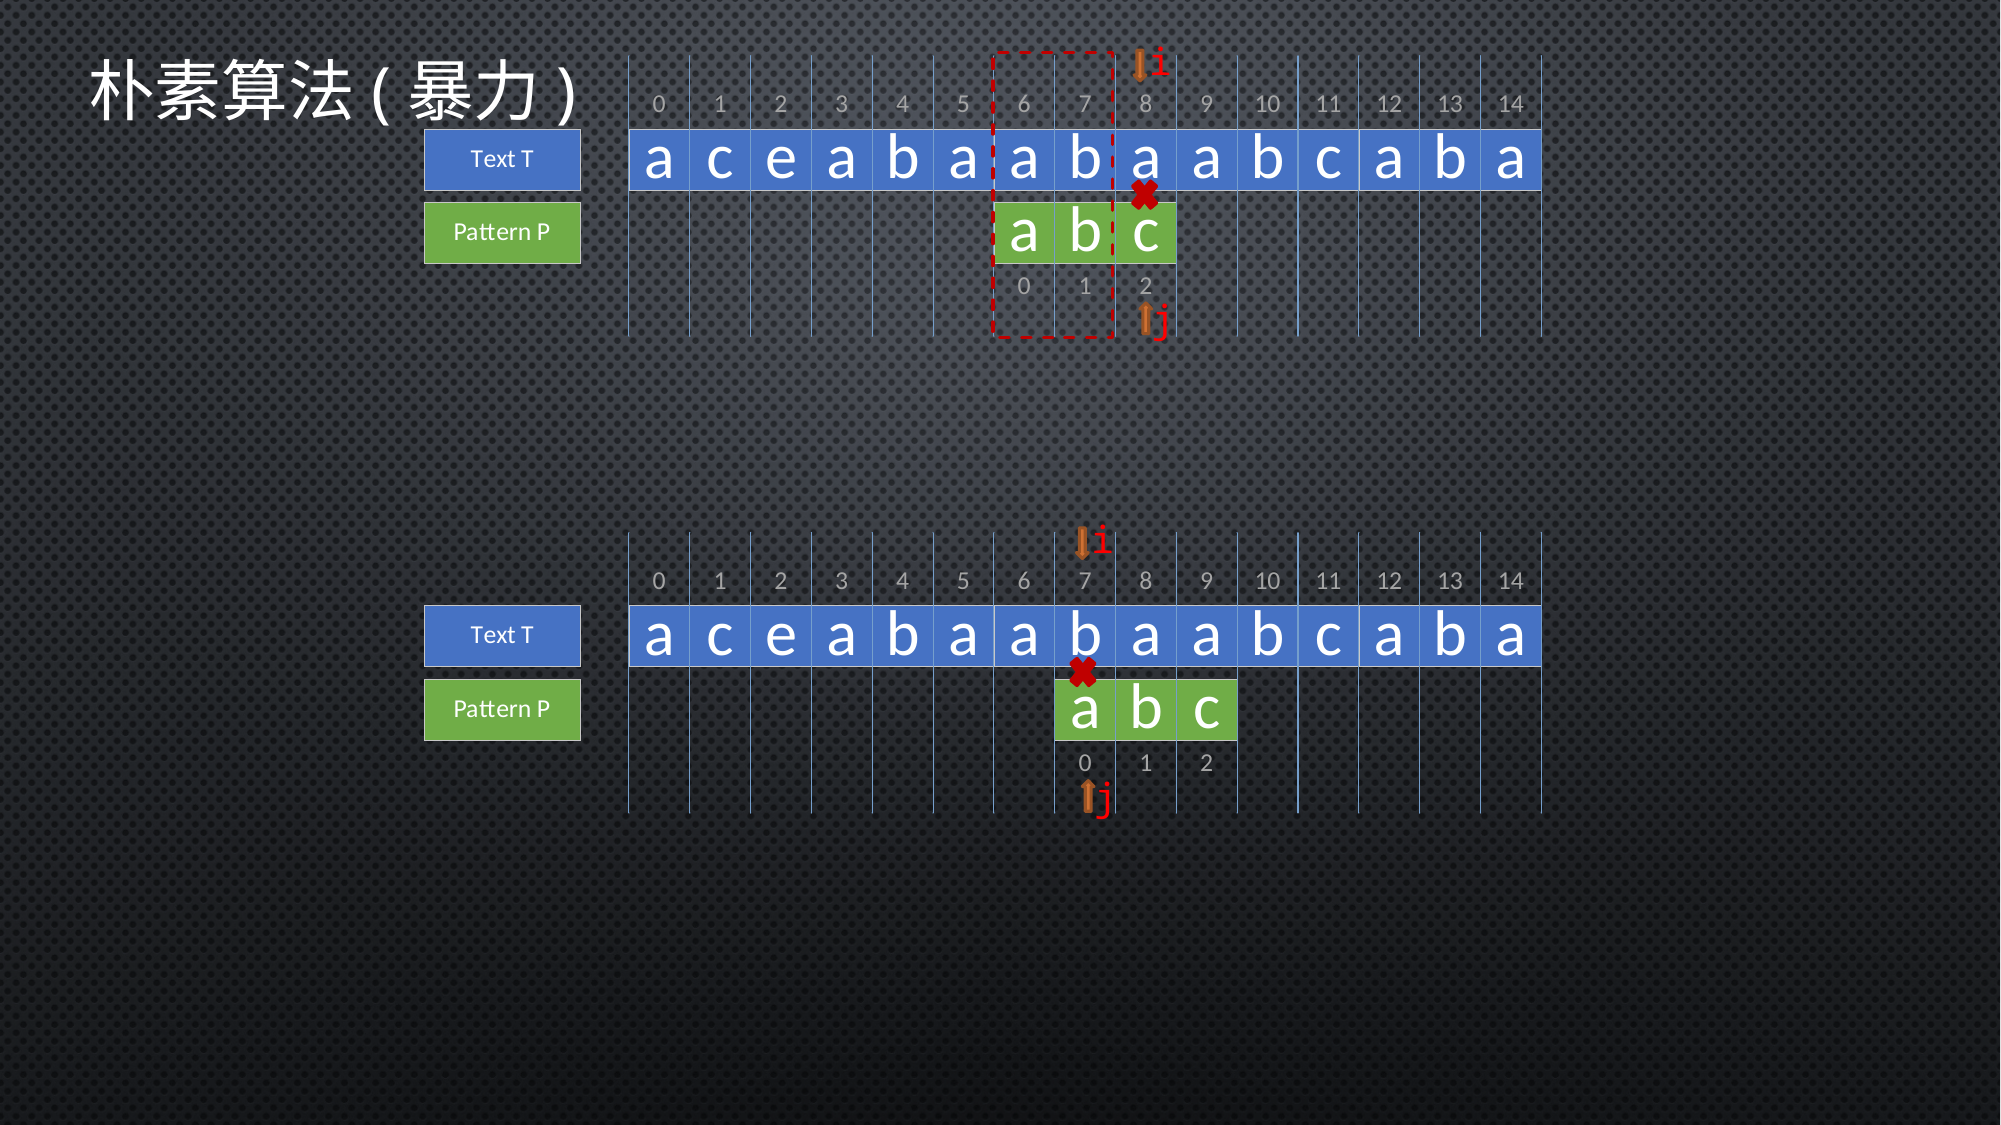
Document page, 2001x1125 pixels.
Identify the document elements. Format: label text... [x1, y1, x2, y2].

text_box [1076, 507, 1133, 827]
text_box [1133, 30, 1190, 349]
picture [1190, 52, 1560, 339]
title 朴素算法(暴力) [73, 36, 1133, 142]
picture [421, 529, 1076, 815]
picture [421, 52, 1133, 339]
picture [1133, 529, 1560, 815]
title 朴素算法(暴力) [1190, 36, 1699, 142]
